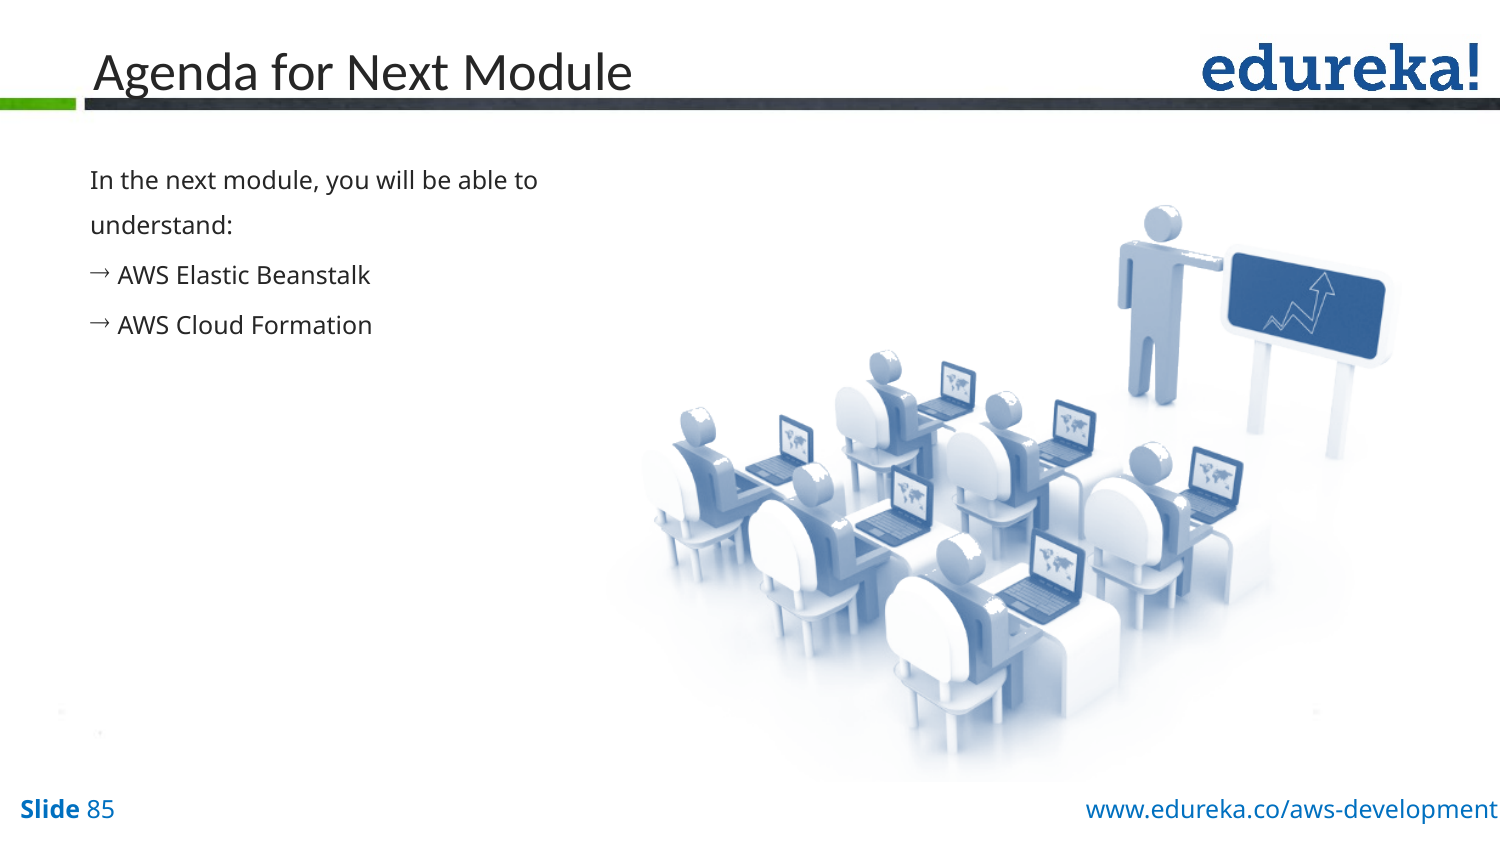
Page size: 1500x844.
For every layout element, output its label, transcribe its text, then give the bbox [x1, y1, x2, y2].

list In the next module, you will be able to understand: AWS Elastic Beanstalk AWS Cloud Formation [75, 142, 679, 787]
picture [0, 0, 1500, 844]
title Agenda for Next Module [78, 26, 1373, 112]
